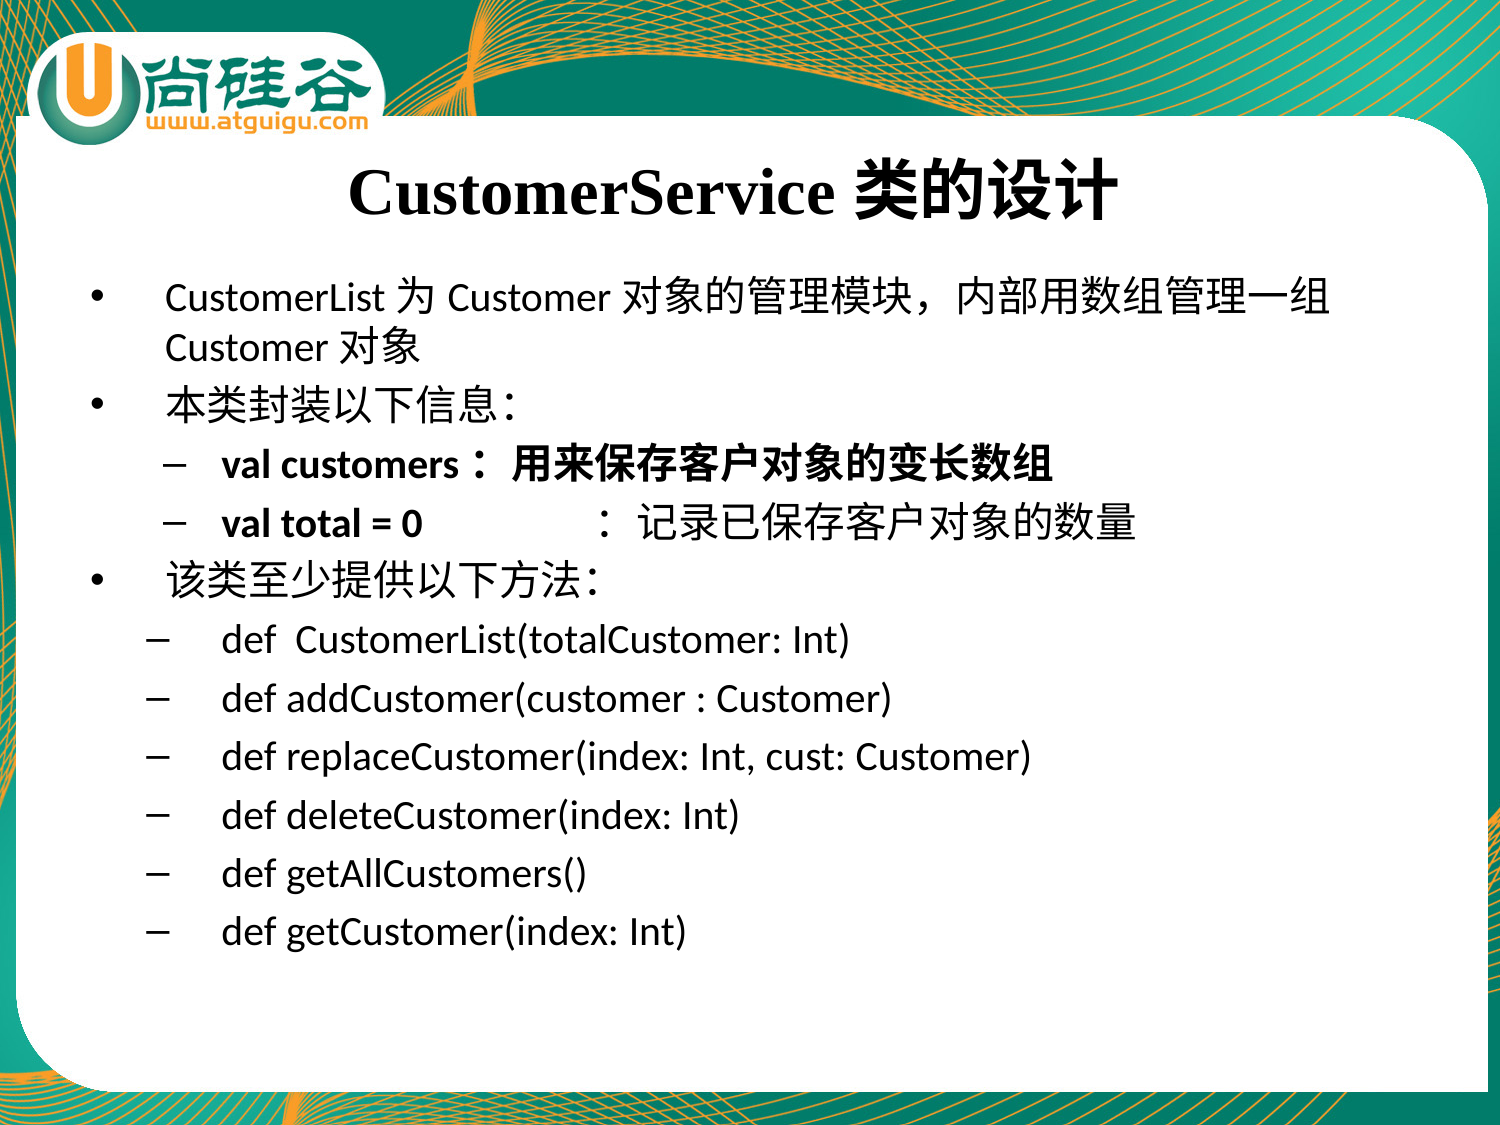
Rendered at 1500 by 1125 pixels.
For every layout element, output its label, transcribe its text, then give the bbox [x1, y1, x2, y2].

picture [0, 0, 1500, 1125]
title CustomerService类的设计 [58, 117, 1409, 258]
list CustomerList为Customer对象的管理模块，内部用数组管理一组Customer对象 本类封装以下信息： val customers：用来保存客户对象的变长数组 val total = 0 ：记录已保存客户对象的数量 该类至少提供以下方法： def CustomerList(totalCustomer: Int) def addCustomer(customer : Customer) def replaceCustomer(index: Int, cust: Customer) def deleteCustomer(index: Int) def getAllCustomers() def getCustomer(index: Int) [75, 262, 1425, 1005]
